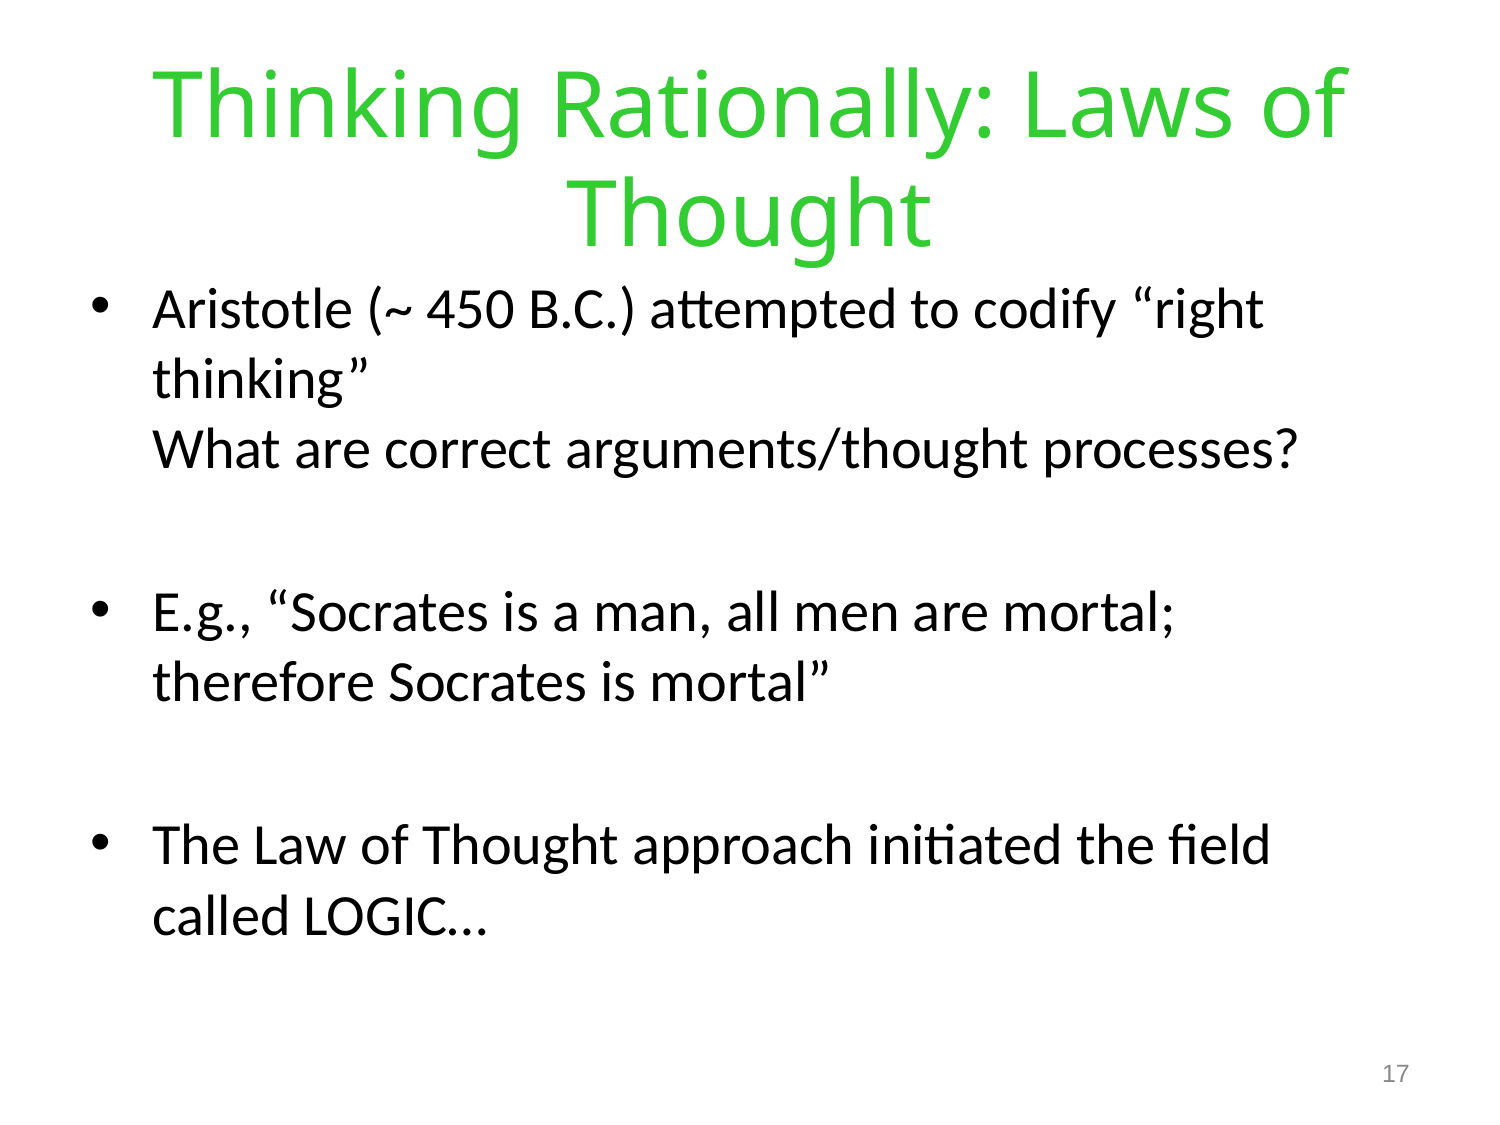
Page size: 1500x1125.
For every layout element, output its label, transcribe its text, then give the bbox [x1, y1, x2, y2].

title Thinking Rationally: Laws of Thought [75, 78, 1425, 233]
slide_number 17 [1074, 1042, 1425, 1103]
list Aristotle (~ 450 B.C.) attempted to codify “right thinking” What are correct arguments/thought processes? E.g., “Socrates is a man, all men are mortal; therefore Socrates is mortal” The Law of Thought approach initiated the field called LOGIC… [75, 262, 1425, 1059]
